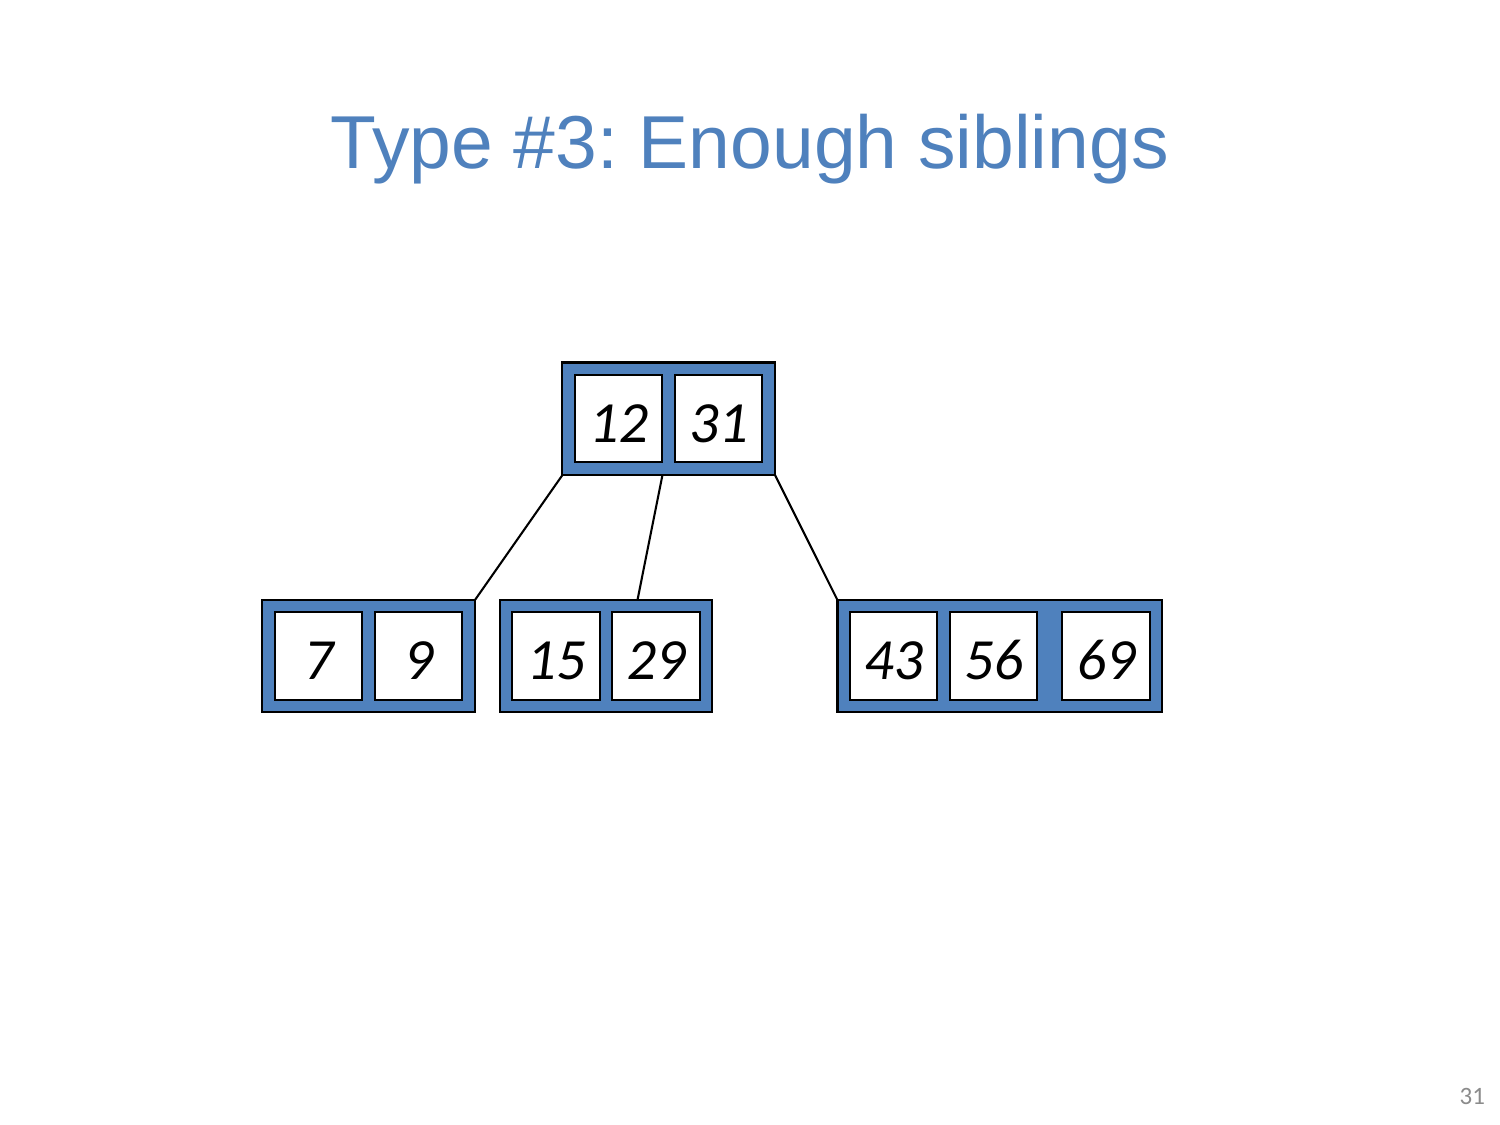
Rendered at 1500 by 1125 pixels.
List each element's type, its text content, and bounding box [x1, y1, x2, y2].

text_box 12 [574, 374, 663, 463]
slide_number 31 [1149, 1065, 1500, 1125]
text_box 7 [274, 612, 363, 700]
text_box [262, 600, 475, 713]
text_box 29 [612, 612, 700, 700]
title Type #3: Enough siblings [75, 45, 1425, 233]
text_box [837, 599, 1163, 713]
text_box 31 [674, 374, 763, 463]
text_box [499, 600, 713, 713]
text_box 15 [512, 612, 600, 700]
text_box 9 [374, 612, 463, 700]
text_box [562, 362, 775, 475]
